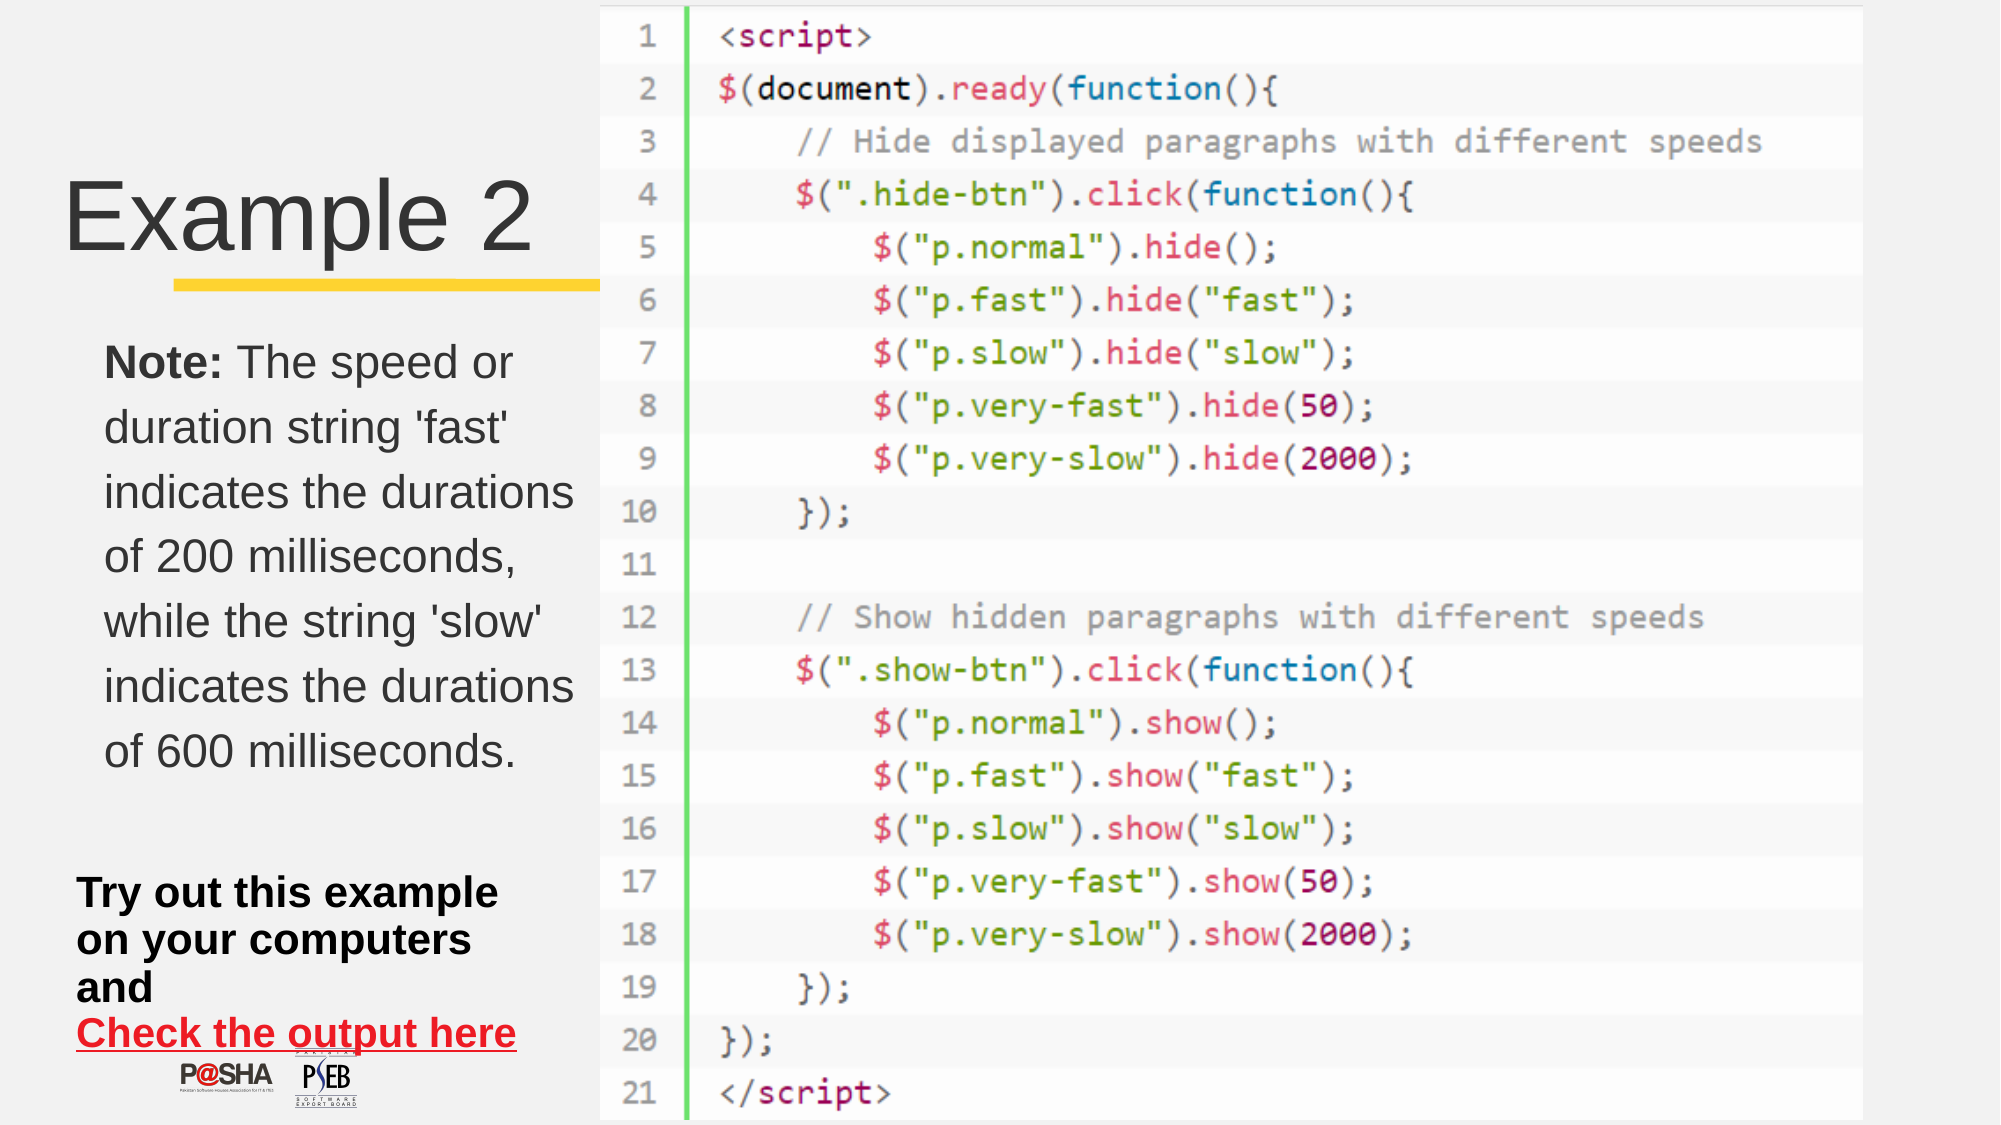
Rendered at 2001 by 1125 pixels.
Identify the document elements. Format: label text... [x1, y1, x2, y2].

title Example 2 [48, 40, 567, 279]
text_box Try out this example on your computers and Check the output here [61, 854, 554, 1072]
picture [295, 1072, 357, 1108]
picture [599, 4, 1863, 1120]
picture [180, 1072, 274, 1093]
list Note: The speed or duration string 'fast' indicates the durations of 200 milliseconds, while the string 'slow' indicates the durations of 600 milliseconds. [103, 315, 594, 885]
